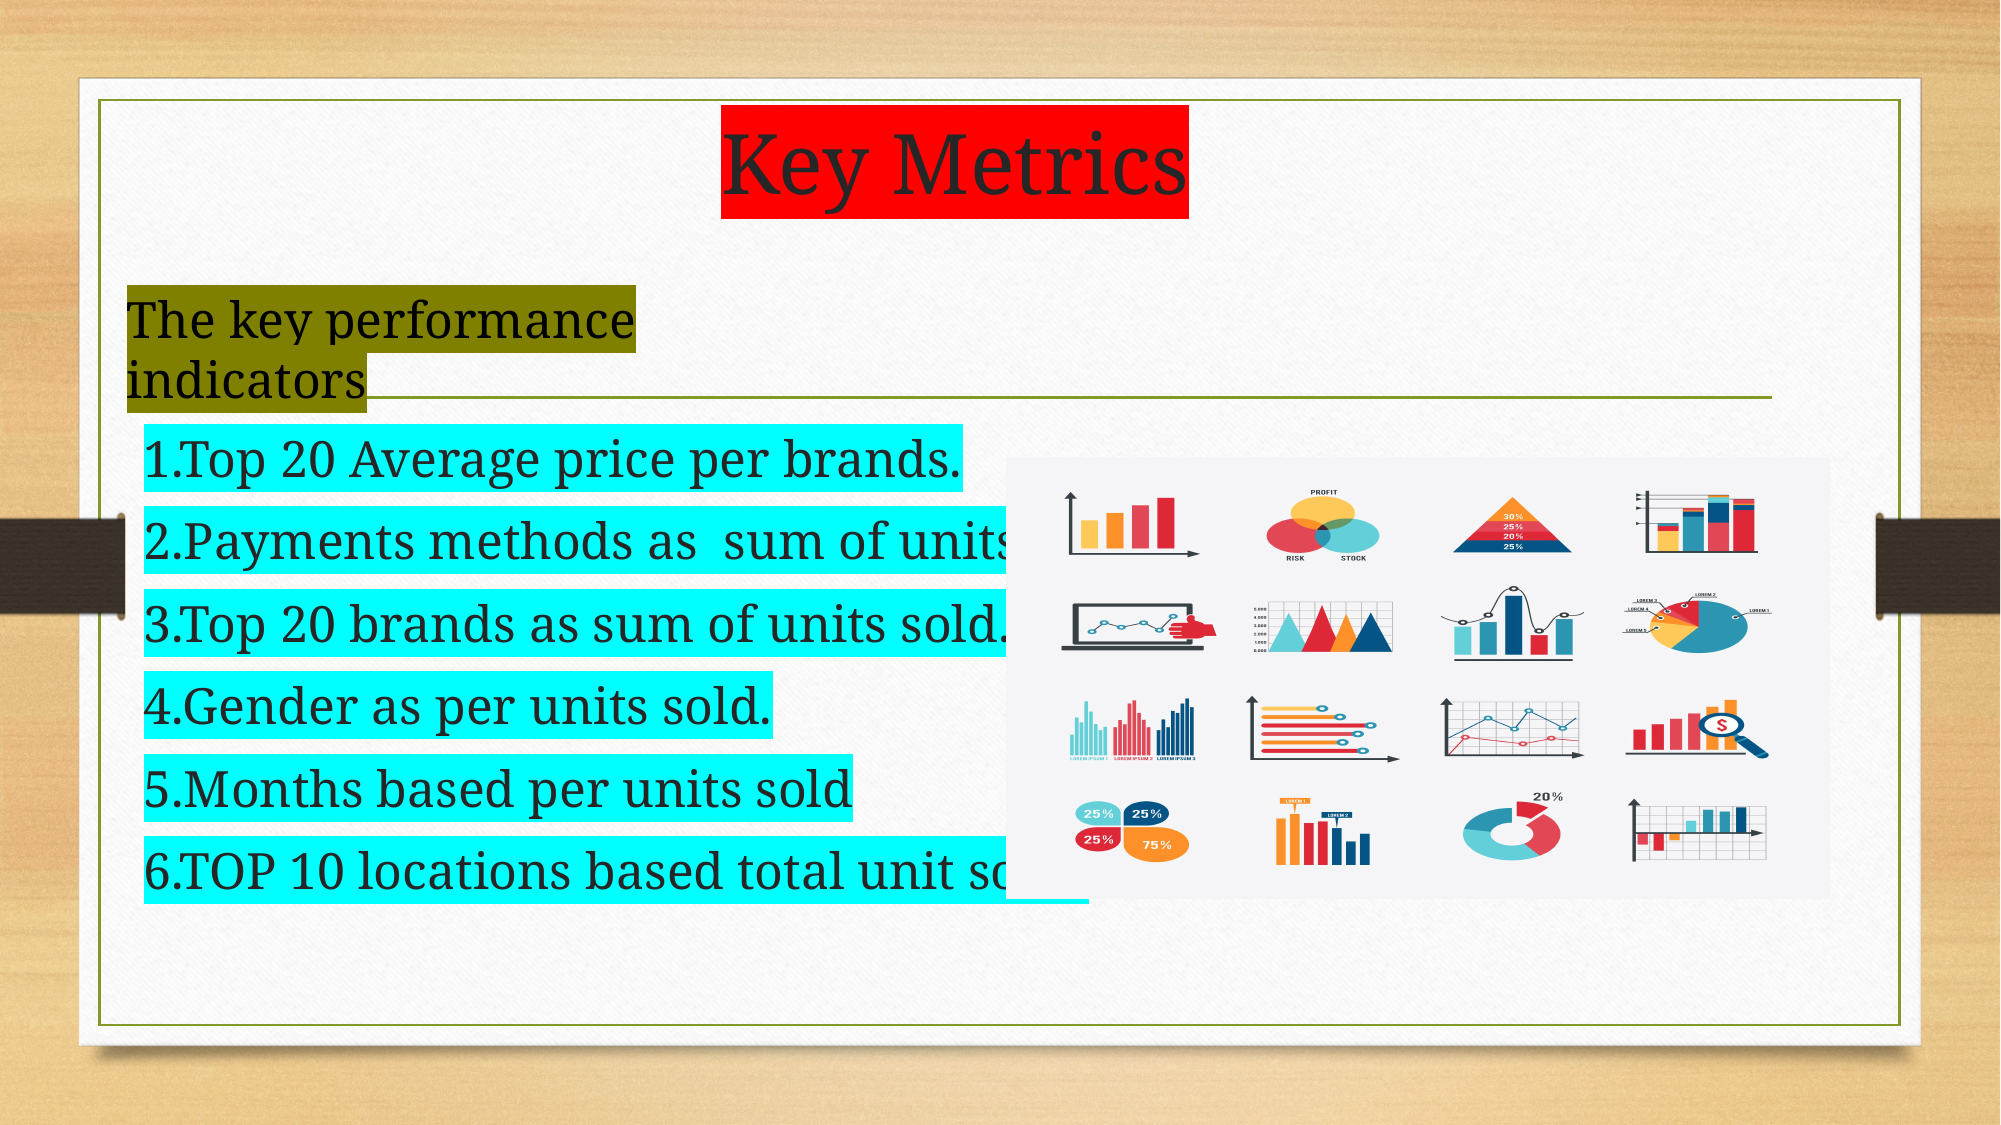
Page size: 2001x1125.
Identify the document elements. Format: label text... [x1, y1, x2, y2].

list 1.Top 20 Average price per brands. 2.Payments methods as sum of units sold. 3.Top 20 brands as sum of units sold. 4.Gender as per units sold. 5.Months based per units sold 6.TOP 10 locations based total unit solds [128, 419, 1704, 1022]
text_box The key performance indicators [112, 281, 874, 416]
title Key Metrics [492, 103, 1418, 219]
picture [0, 0, 2001, 1125]
